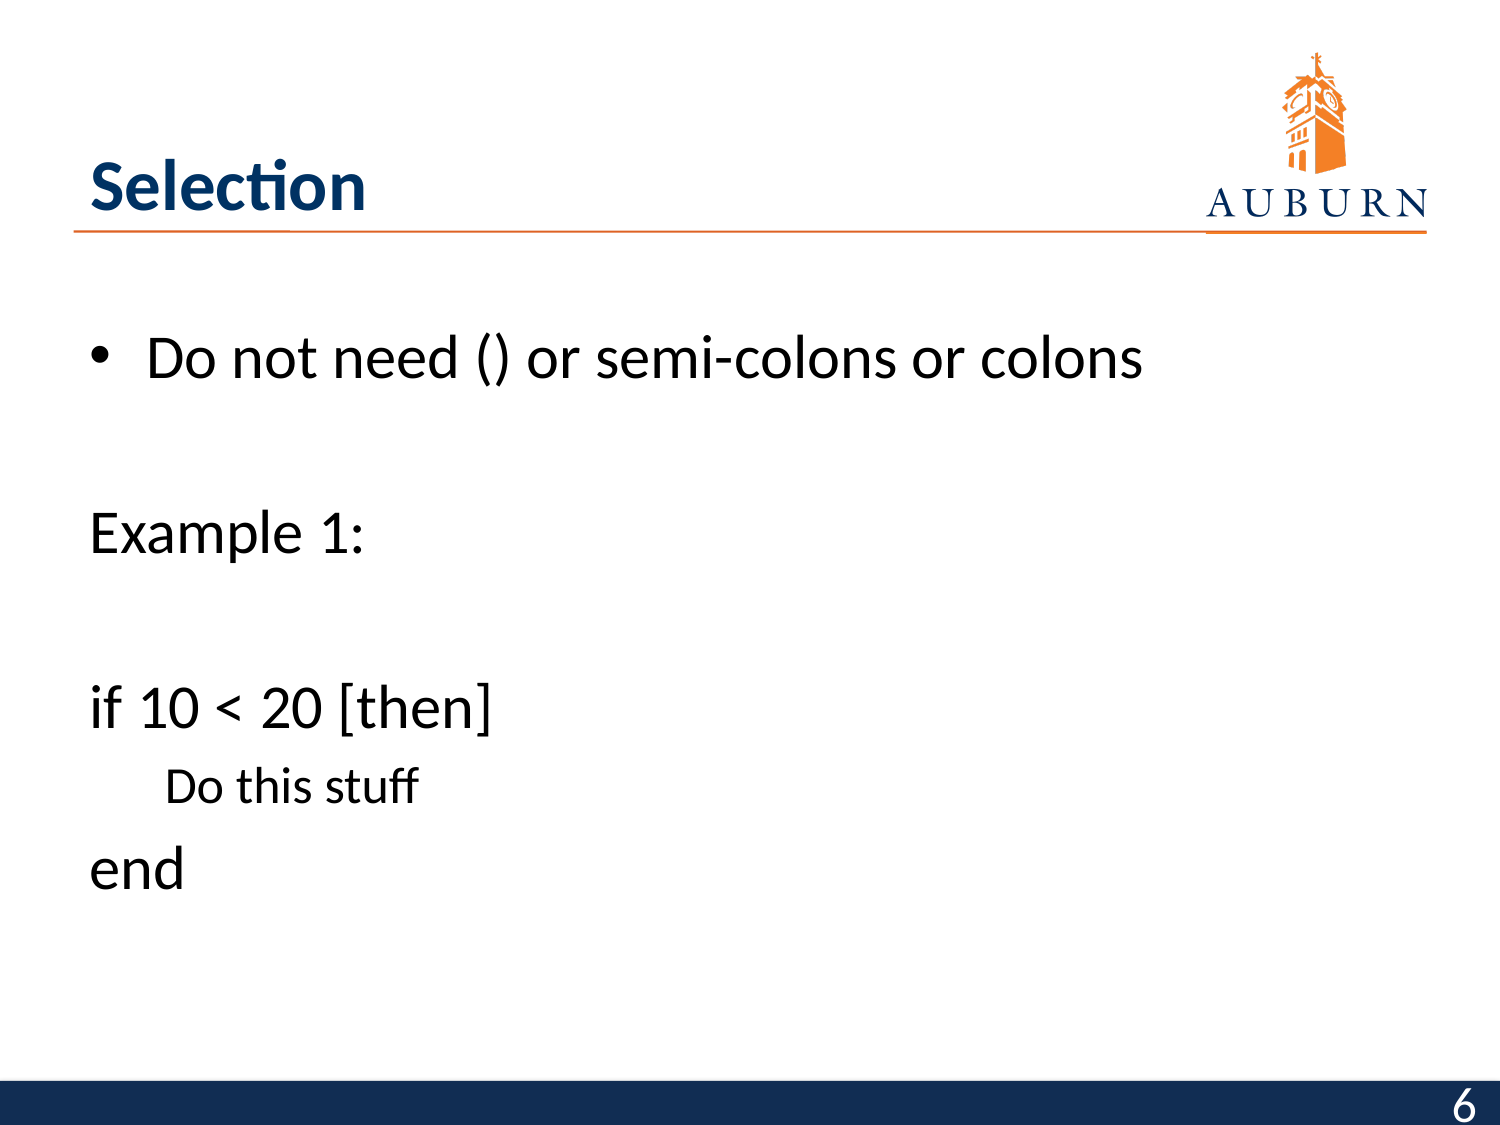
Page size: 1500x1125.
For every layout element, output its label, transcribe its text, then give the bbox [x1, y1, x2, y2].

slide_number 6 [1154, 1080, 1492, 1125]
list Do not need () or semi-colons or colons Example 1: if 10 < 20 [then] Do this stuff end [75, 309, 1425, 1052]
title Selection [75, 45, 1031, 233]
